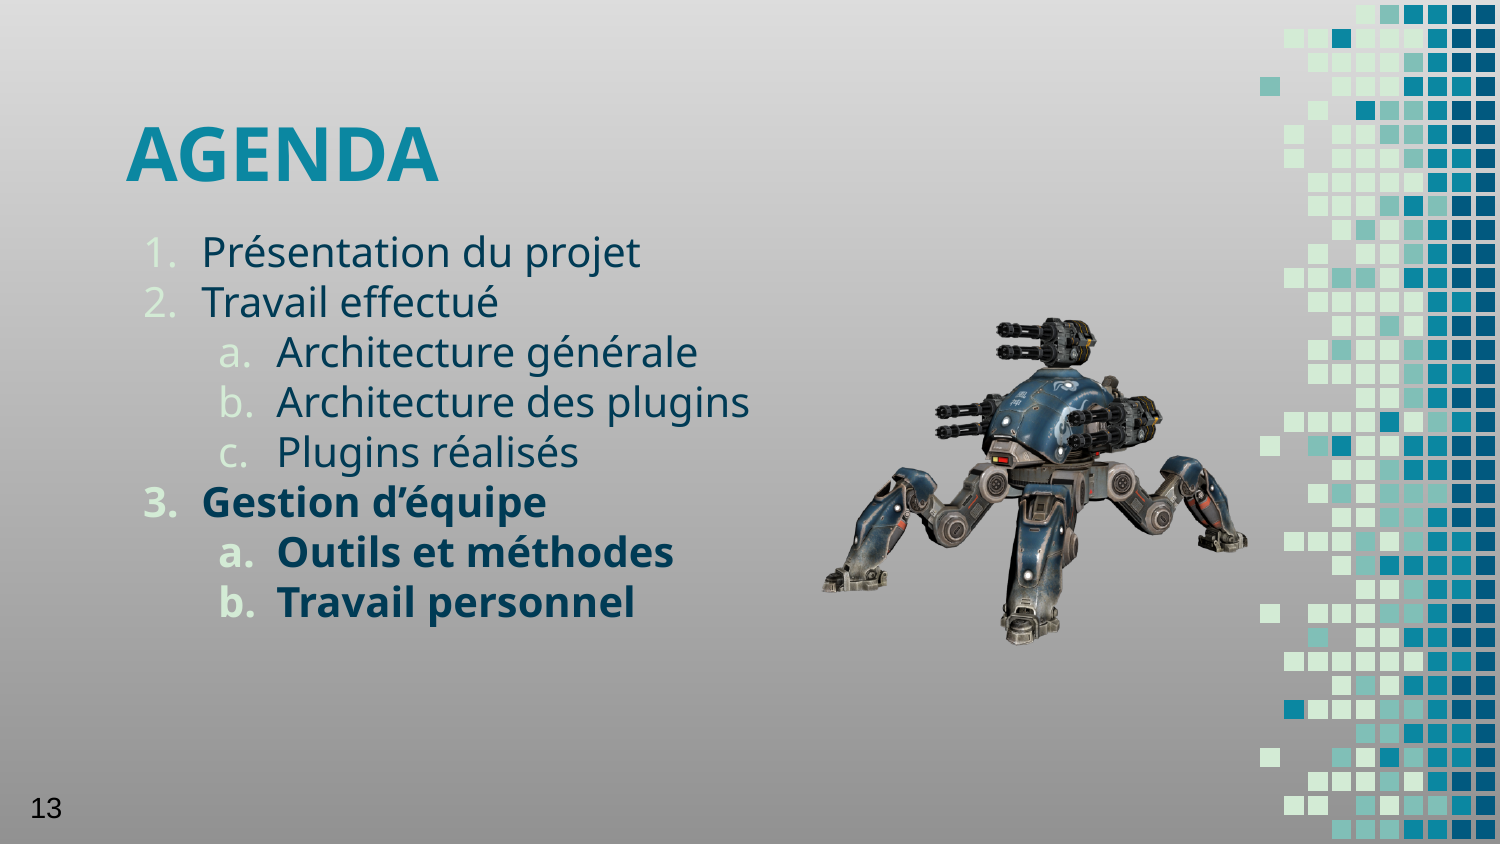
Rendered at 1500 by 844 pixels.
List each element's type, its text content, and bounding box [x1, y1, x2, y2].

picture [796, 194, 1252, 650]
title AGENDA [111, 93, 524, 211]
slide_number ‹#› [15, 774, 105, 839]
list Présentation du projet Travail effectué Architecture générale Architecture des plugins Plugins réalisés Gestion d’équipe Outils et méthodes Travail personnel [111, 211, 798, 685]
